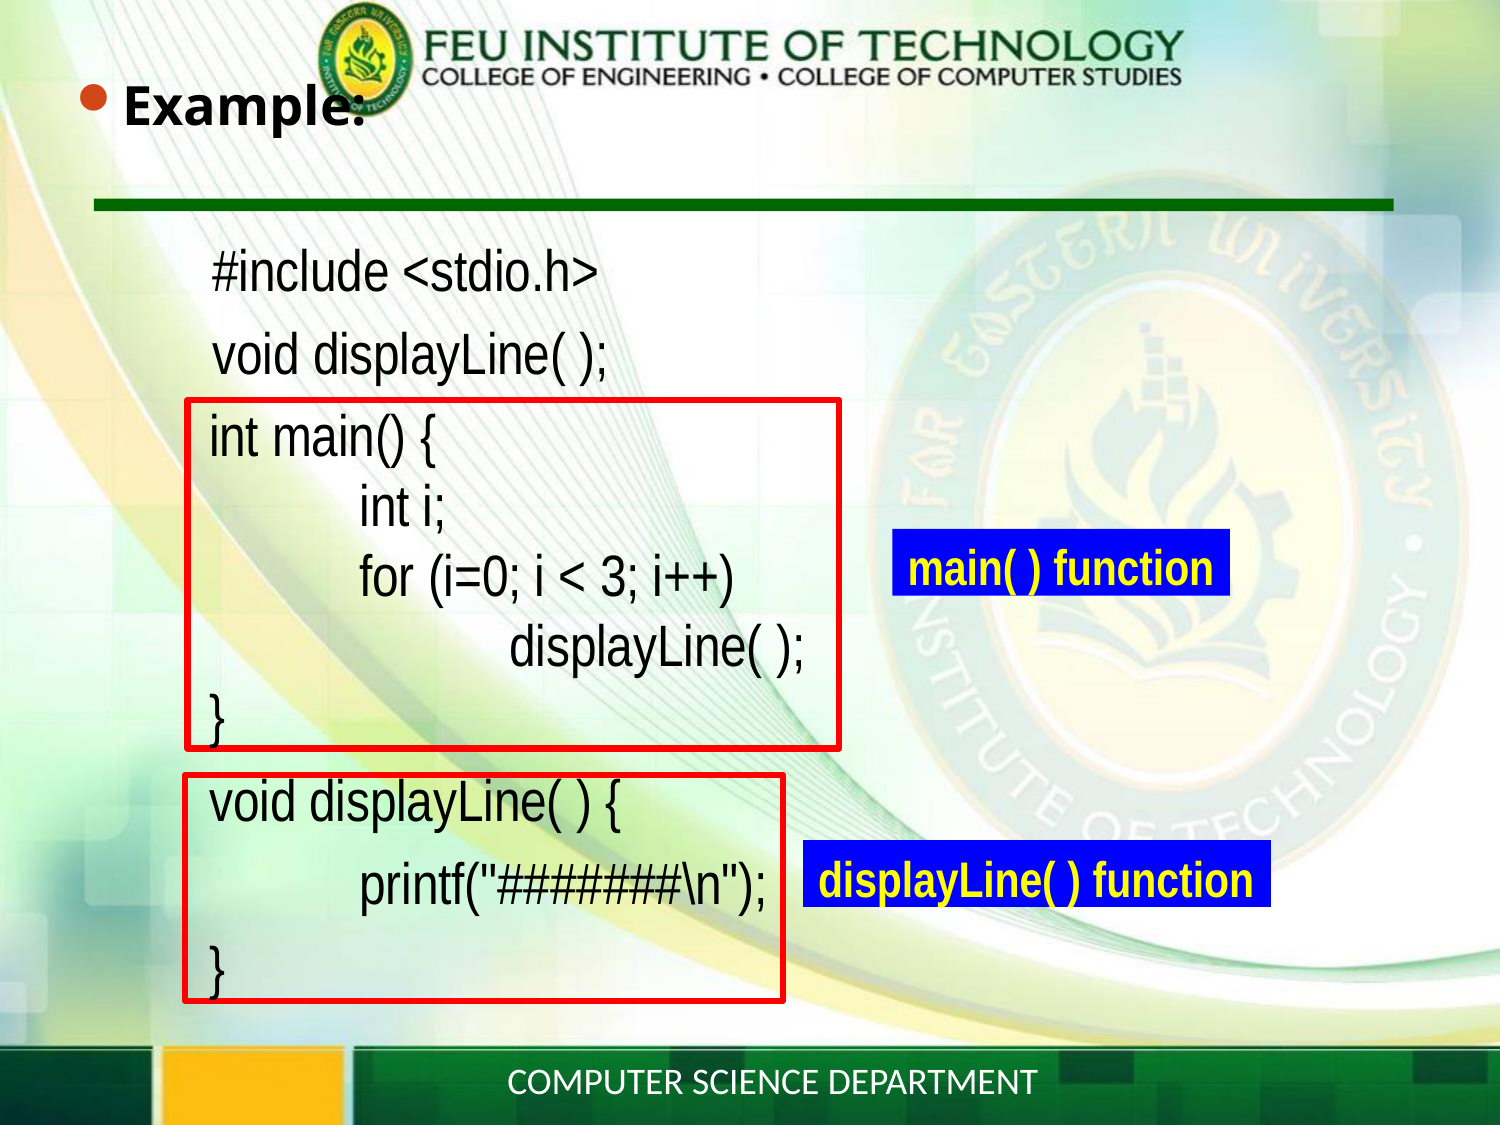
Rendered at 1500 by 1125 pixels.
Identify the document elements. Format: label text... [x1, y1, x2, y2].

text_box #include <stdio.h> void displayLine( ); [210, 219, 615, 387]
title Example: [74, 9, 383, 198]
text_box main( ) function [892, 528, 1230, 596]
text_box displayLine( ) function [803, 840, 1271, 907]
text_box int main() { int i; for (i=0; i < 3; i++) displayLine( ); } [187, 399, 839, 749]
picture [0, 0, 1500, 1125]
text_box void displayLine( ) { printf("#######\n"); } [185, 774, 784, 1001]
